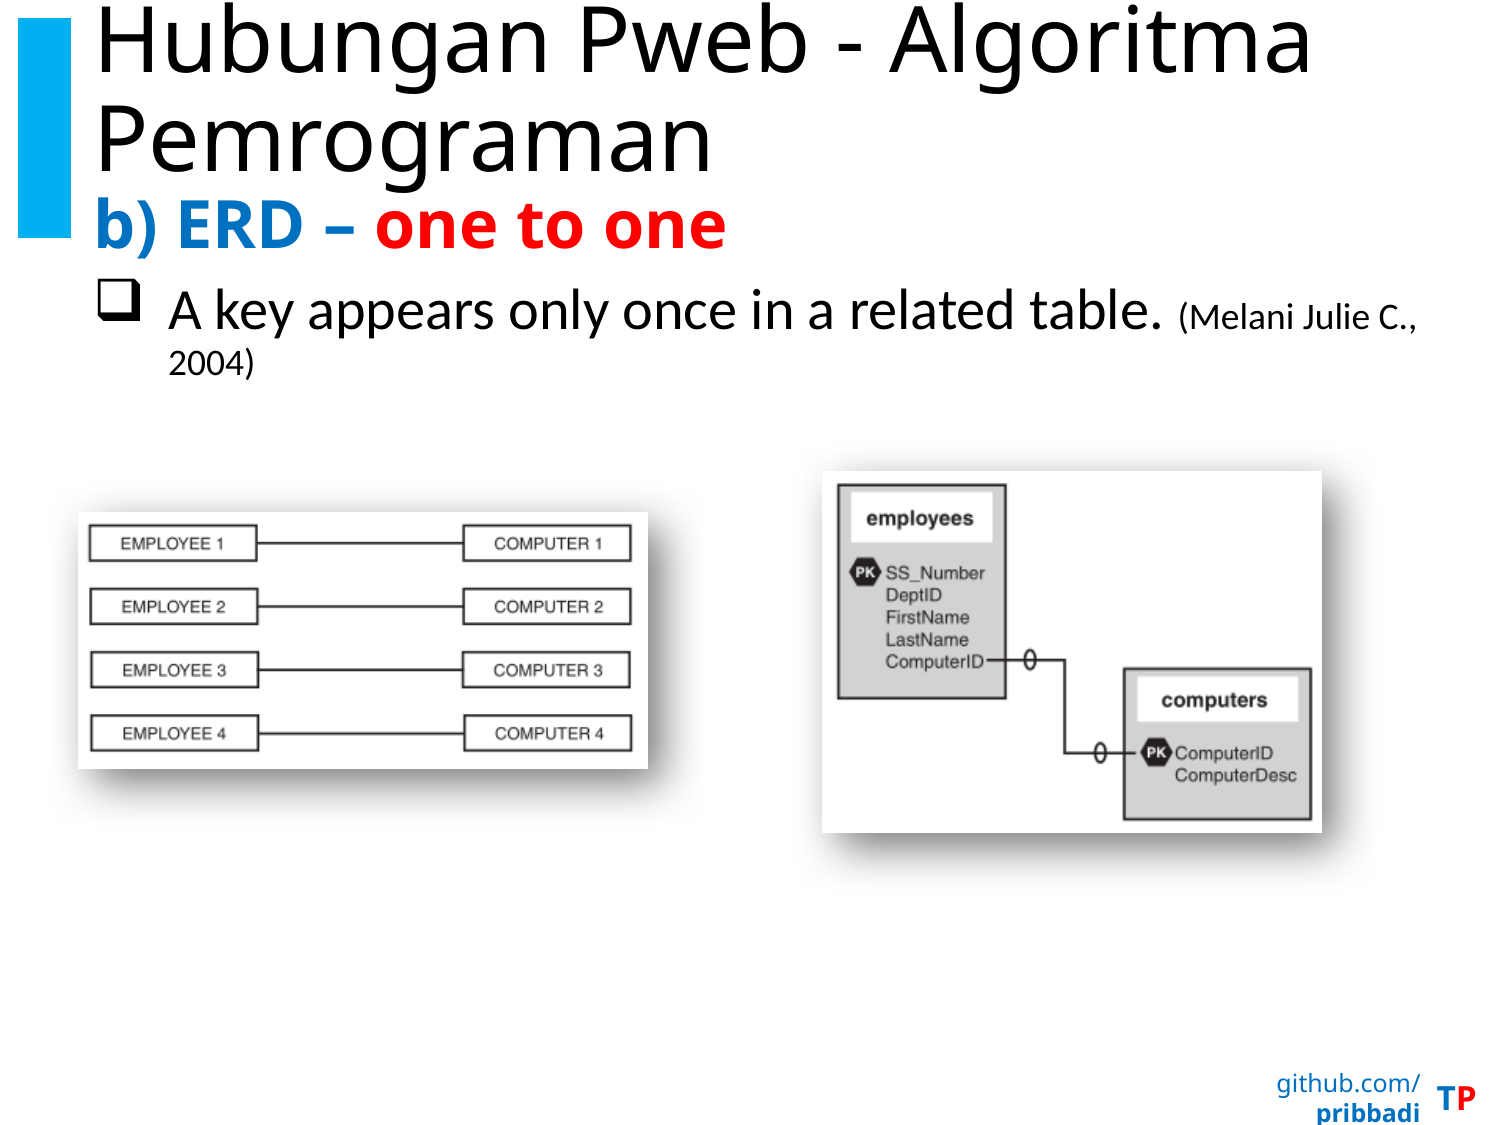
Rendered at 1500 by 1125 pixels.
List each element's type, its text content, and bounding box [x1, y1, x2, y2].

title Hubungan Pweb - Algoritma Pemrograman b) ERD – one to one [78, 19, 1443, 237]
list A key appears only once in a related table. (Melani Julie C., 2004) [78, 272, 1443, 1070]
picture [822, 471, 1322, 833]
picture [78, 512, 648, 769]
